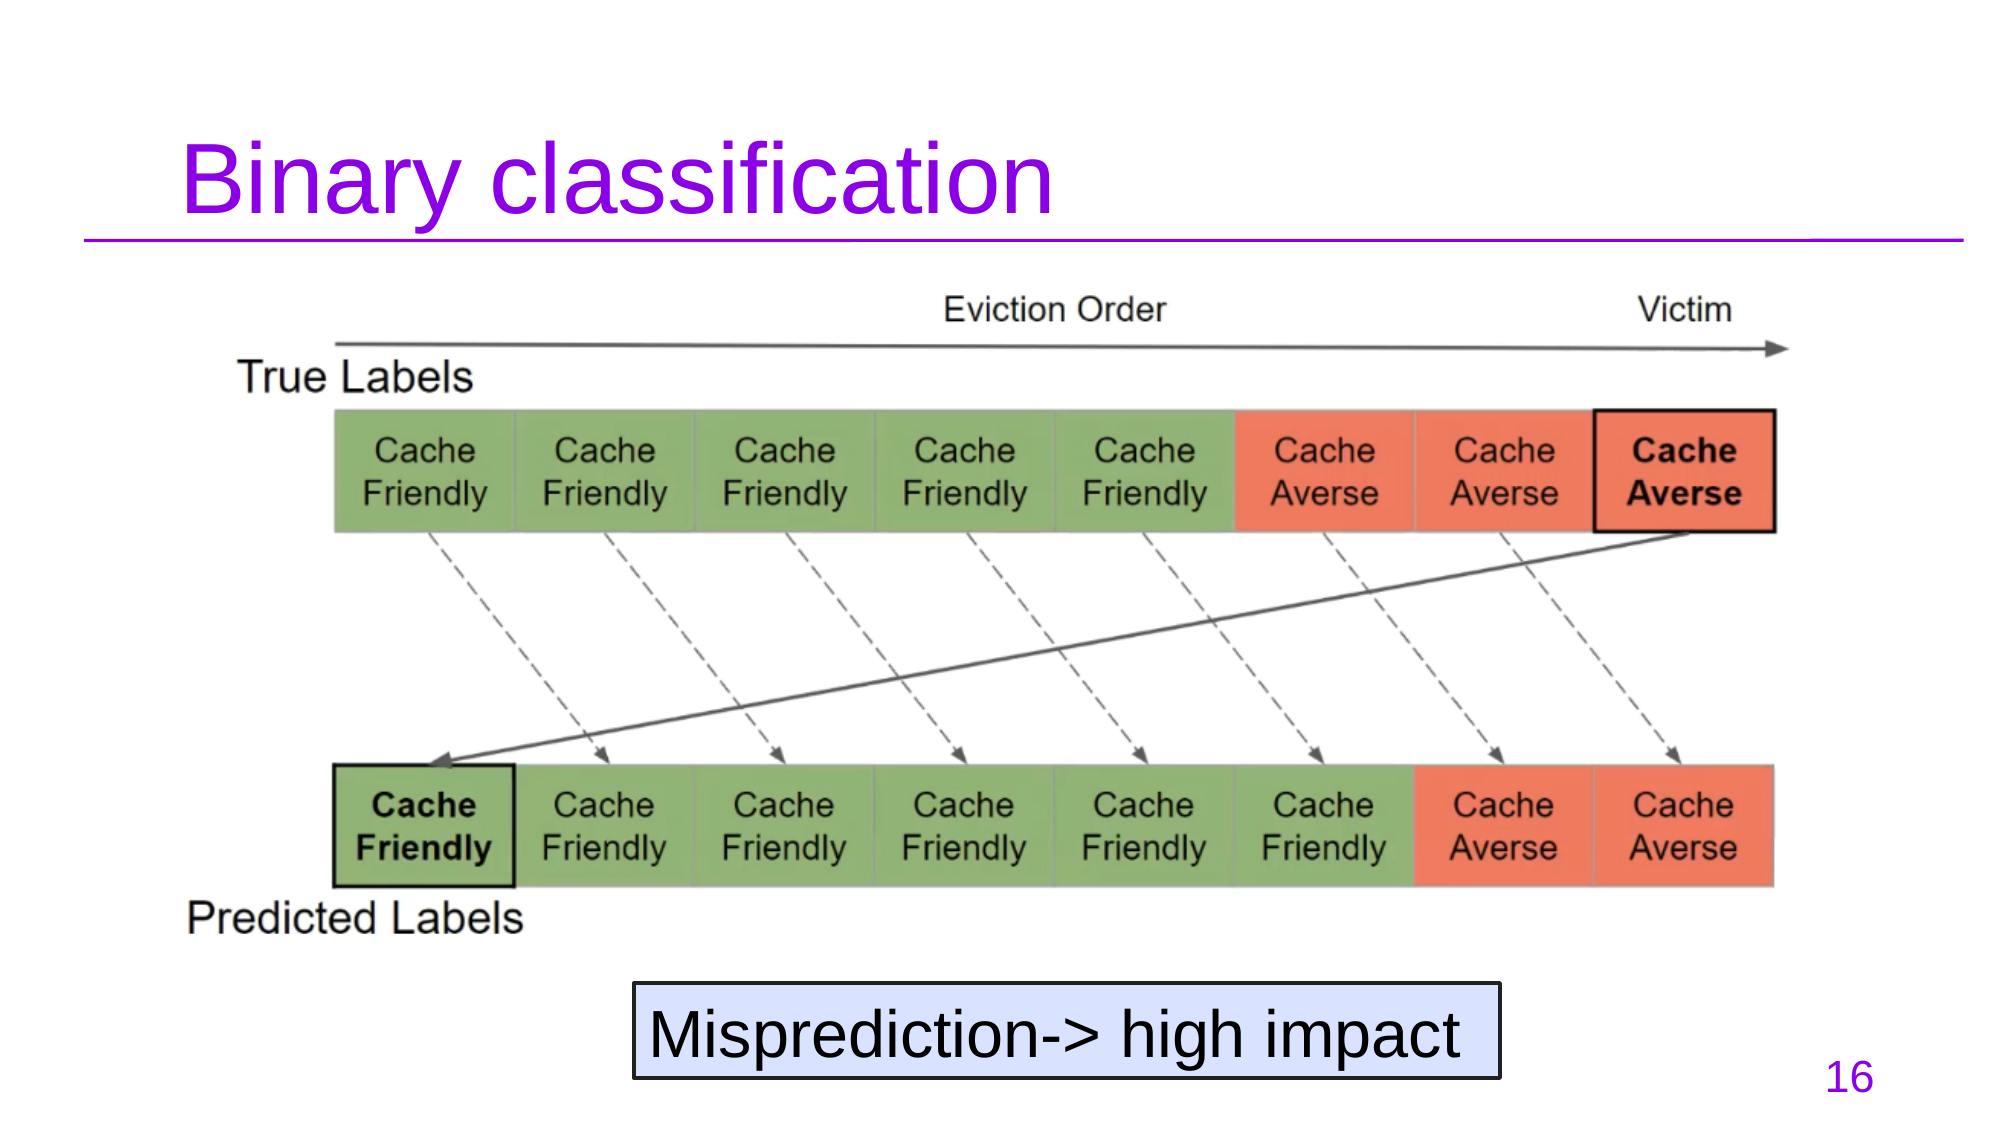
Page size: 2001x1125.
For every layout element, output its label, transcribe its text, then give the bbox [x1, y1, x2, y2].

text_box Misprediction-> high impact [632, 989, 1502, 1080]
slide_number 16 [1765, 1031, 1893, 1118]
title Binary classification [161, 95, 1839, 221]
picture [146, 274, 1854, 978]
